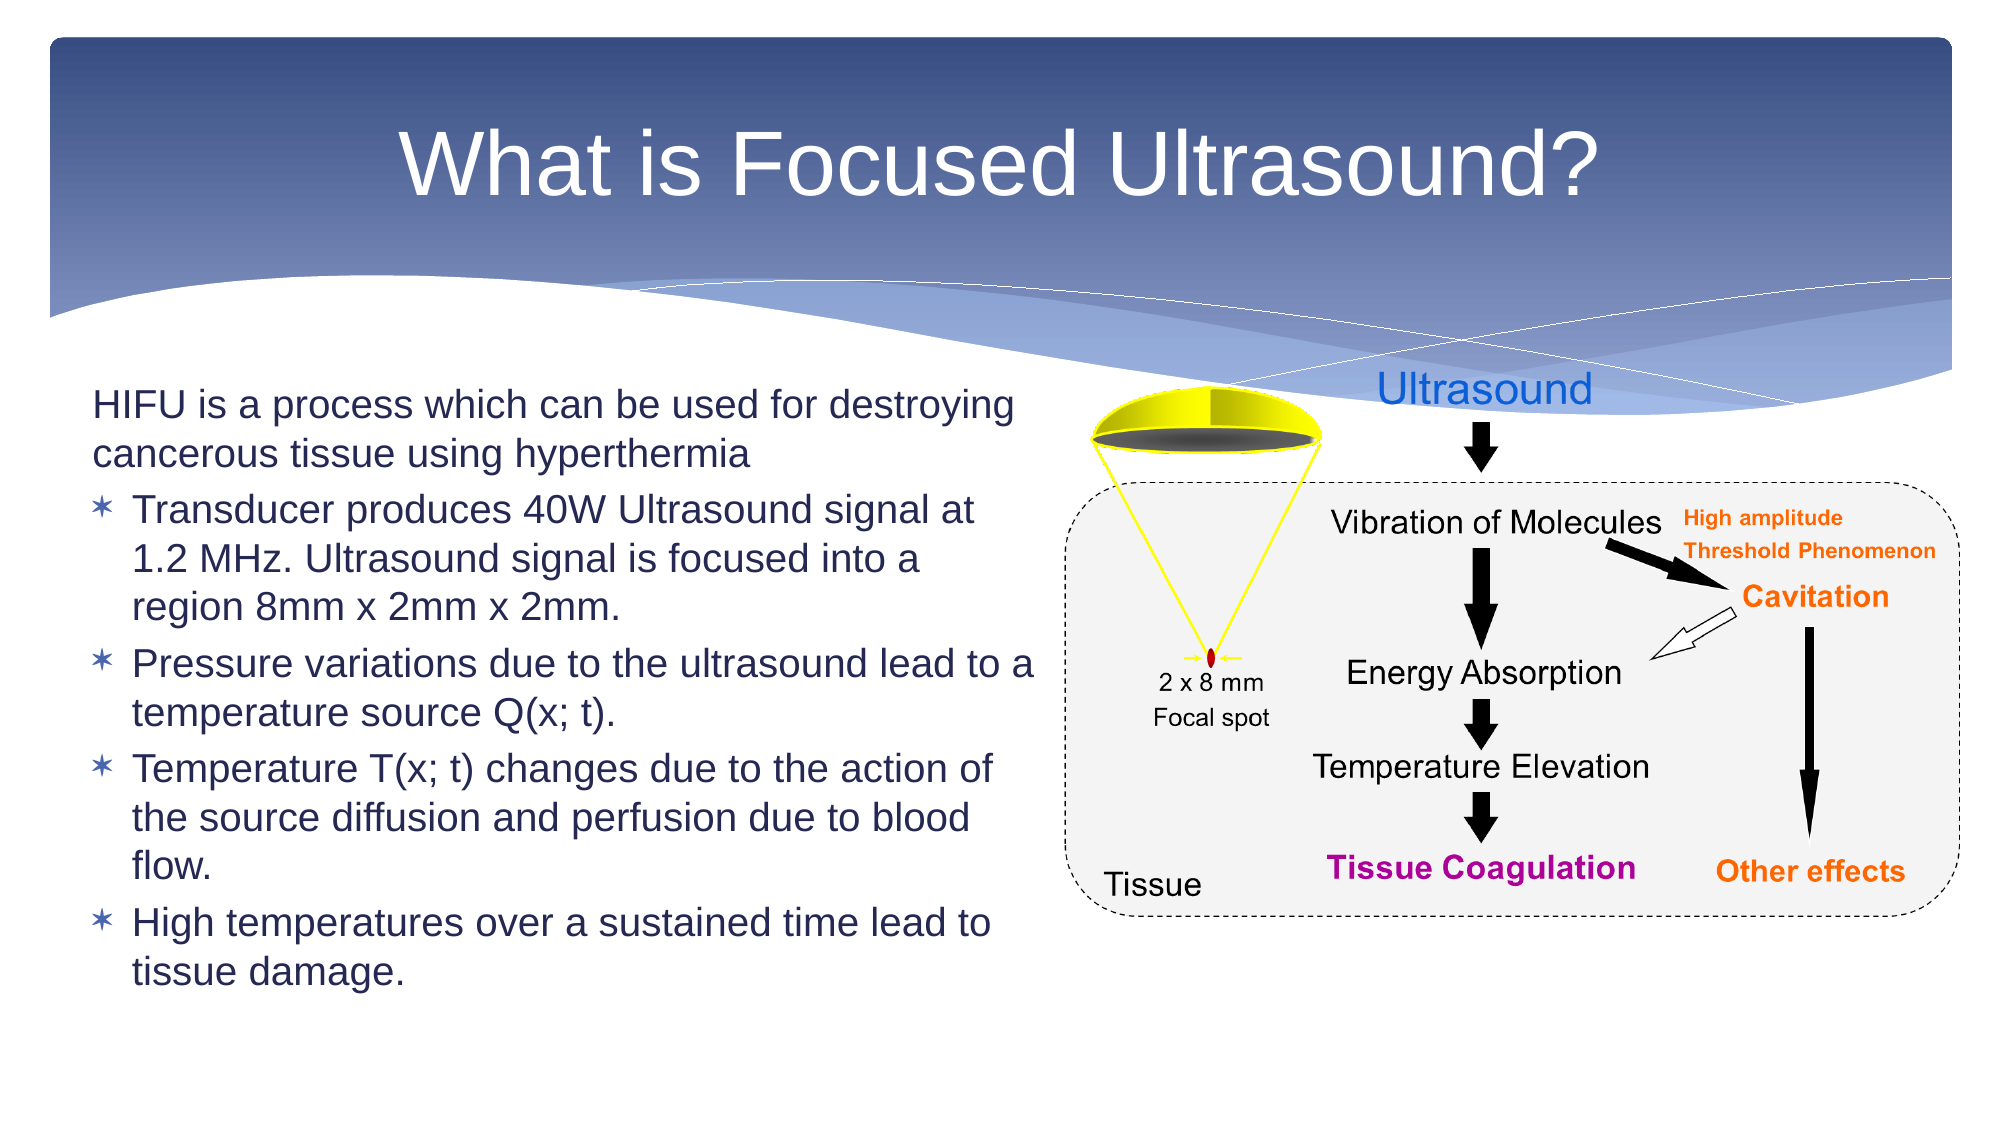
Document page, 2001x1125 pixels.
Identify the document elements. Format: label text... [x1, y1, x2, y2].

picture [960, 346, 2000, 924]
list HIFU is a process which can be used for destroying cancerous tissue using hyperthermia Transducer produces 40W Ultrasound signal at 1.2 MHz. Ultrasound signal is focused into a region 8mm x 2mm x 2mm. Pressure variations due to the ultrasound lead to a temperature source Q(x; t). Temperature T(x; t) changes due to the action of the source diffusion and perfusion due to blood flow. High temperatures over a sustained time lead to tissue damage. [77, 370, 1053, 1008]
title What is Focused Ultrasound? [99, 55, 1900, 261]
